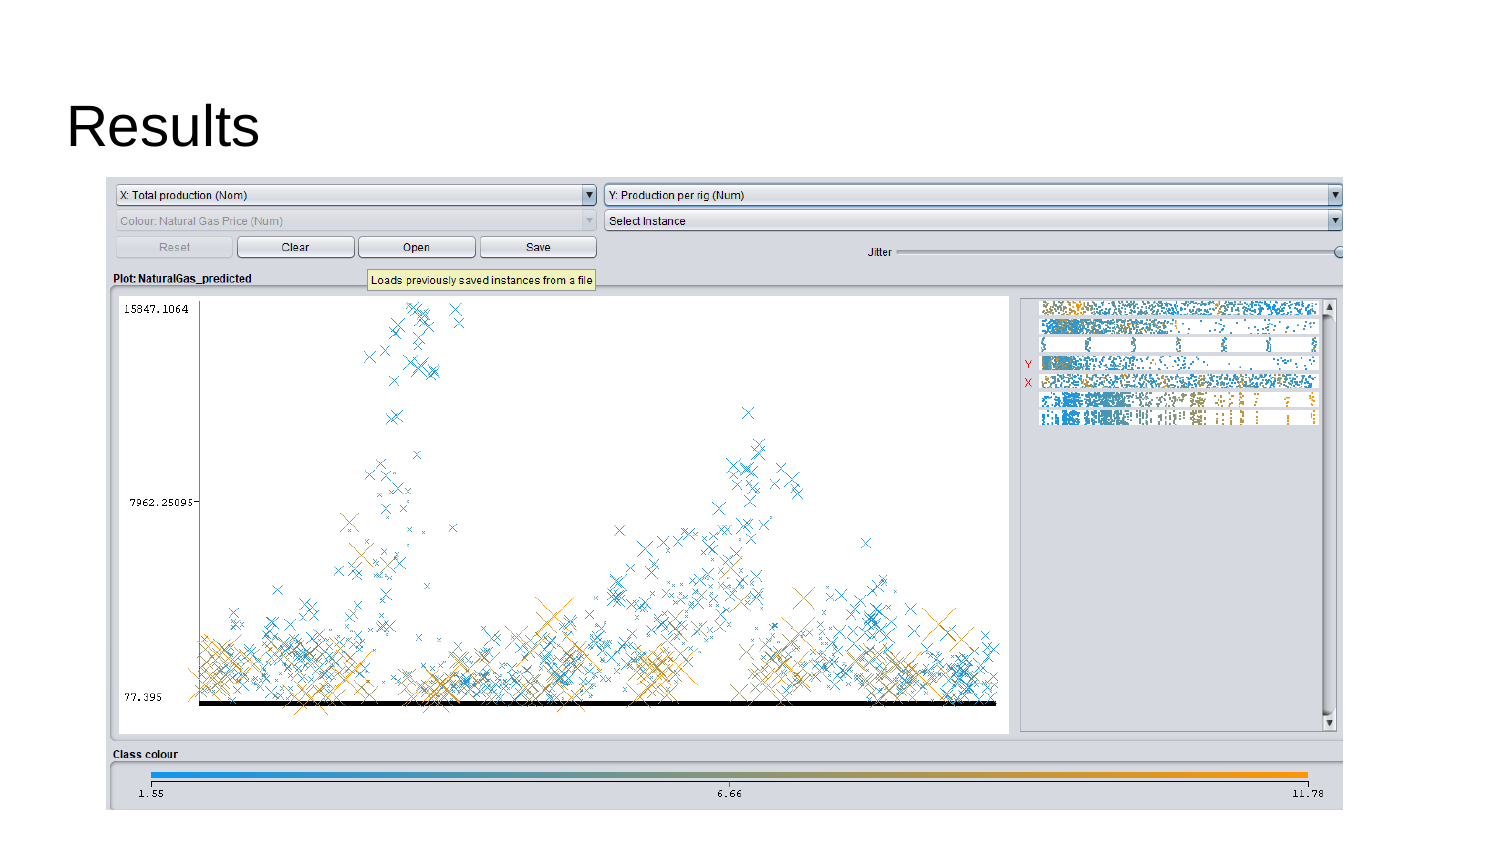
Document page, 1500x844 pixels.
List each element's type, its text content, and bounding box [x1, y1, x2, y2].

title Results [51, 72, 1449, 167]
picture [105, 177, 1343, 810]
